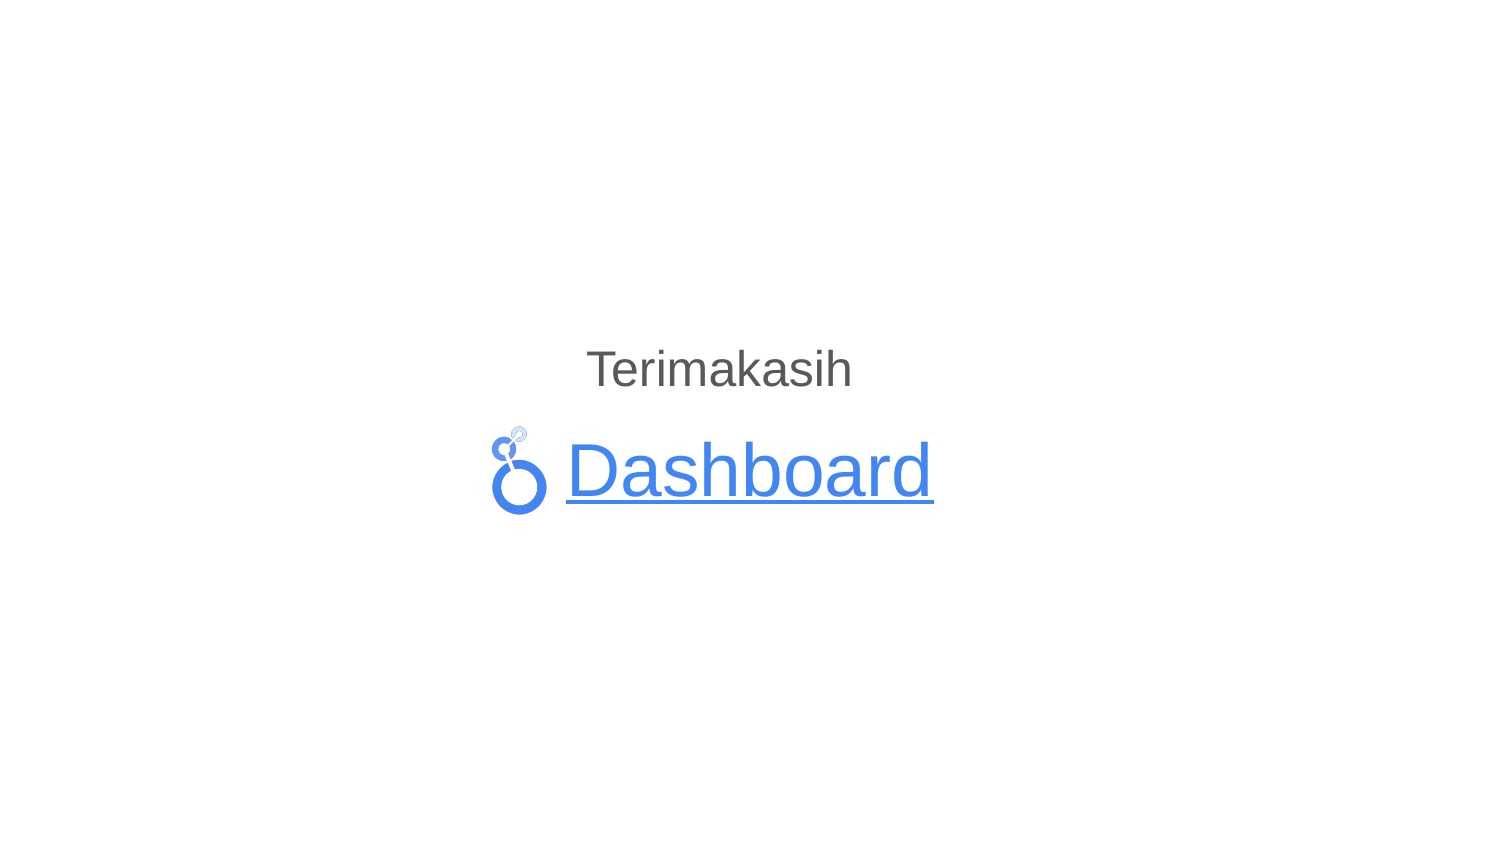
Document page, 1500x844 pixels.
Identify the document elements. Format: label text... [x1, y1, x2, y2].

title Dashboard [51, 396, 1449, 535]
picture [491, 421, 590, 520]
text_box Terimakasih [317, 321, 1122, 412]
